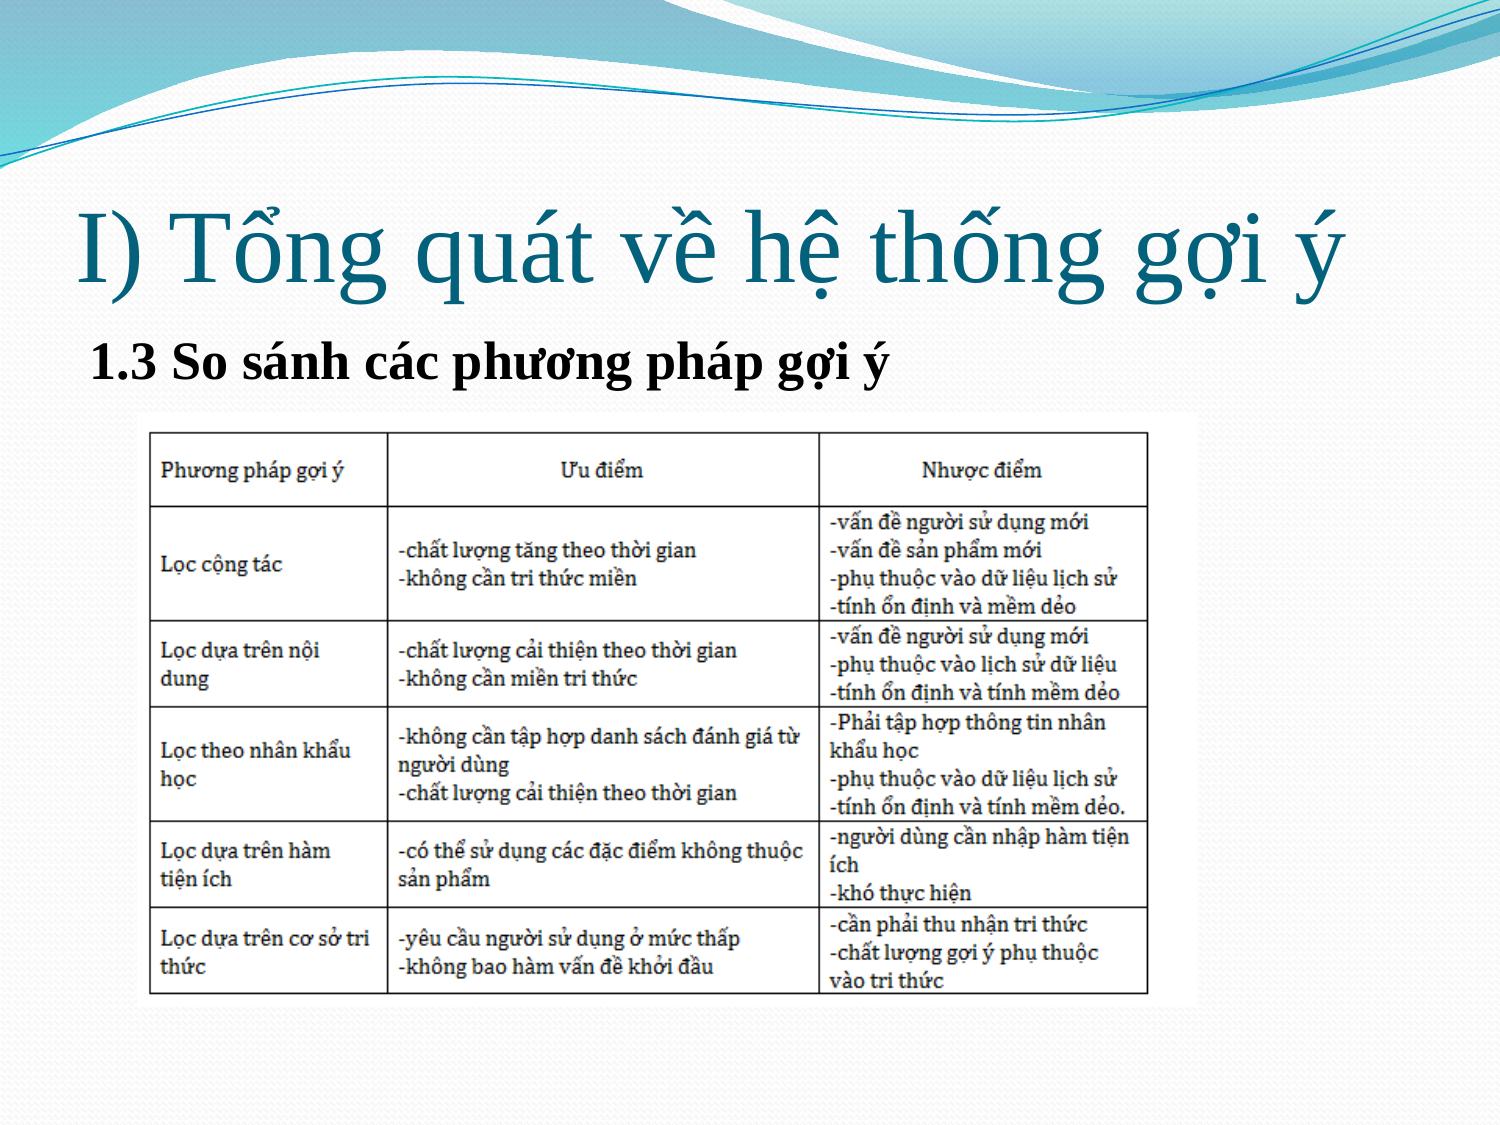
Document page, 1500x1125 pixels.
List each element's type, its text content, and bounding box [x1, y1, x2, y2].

list 1.3 So sánh các phương pháp gợi ý [75, 317, 1425, 1038]
title I) Tổng quát về hệ thống gợi ý [75, 115, 1425, 303]
picture [137, 412, 1198, 1007]
